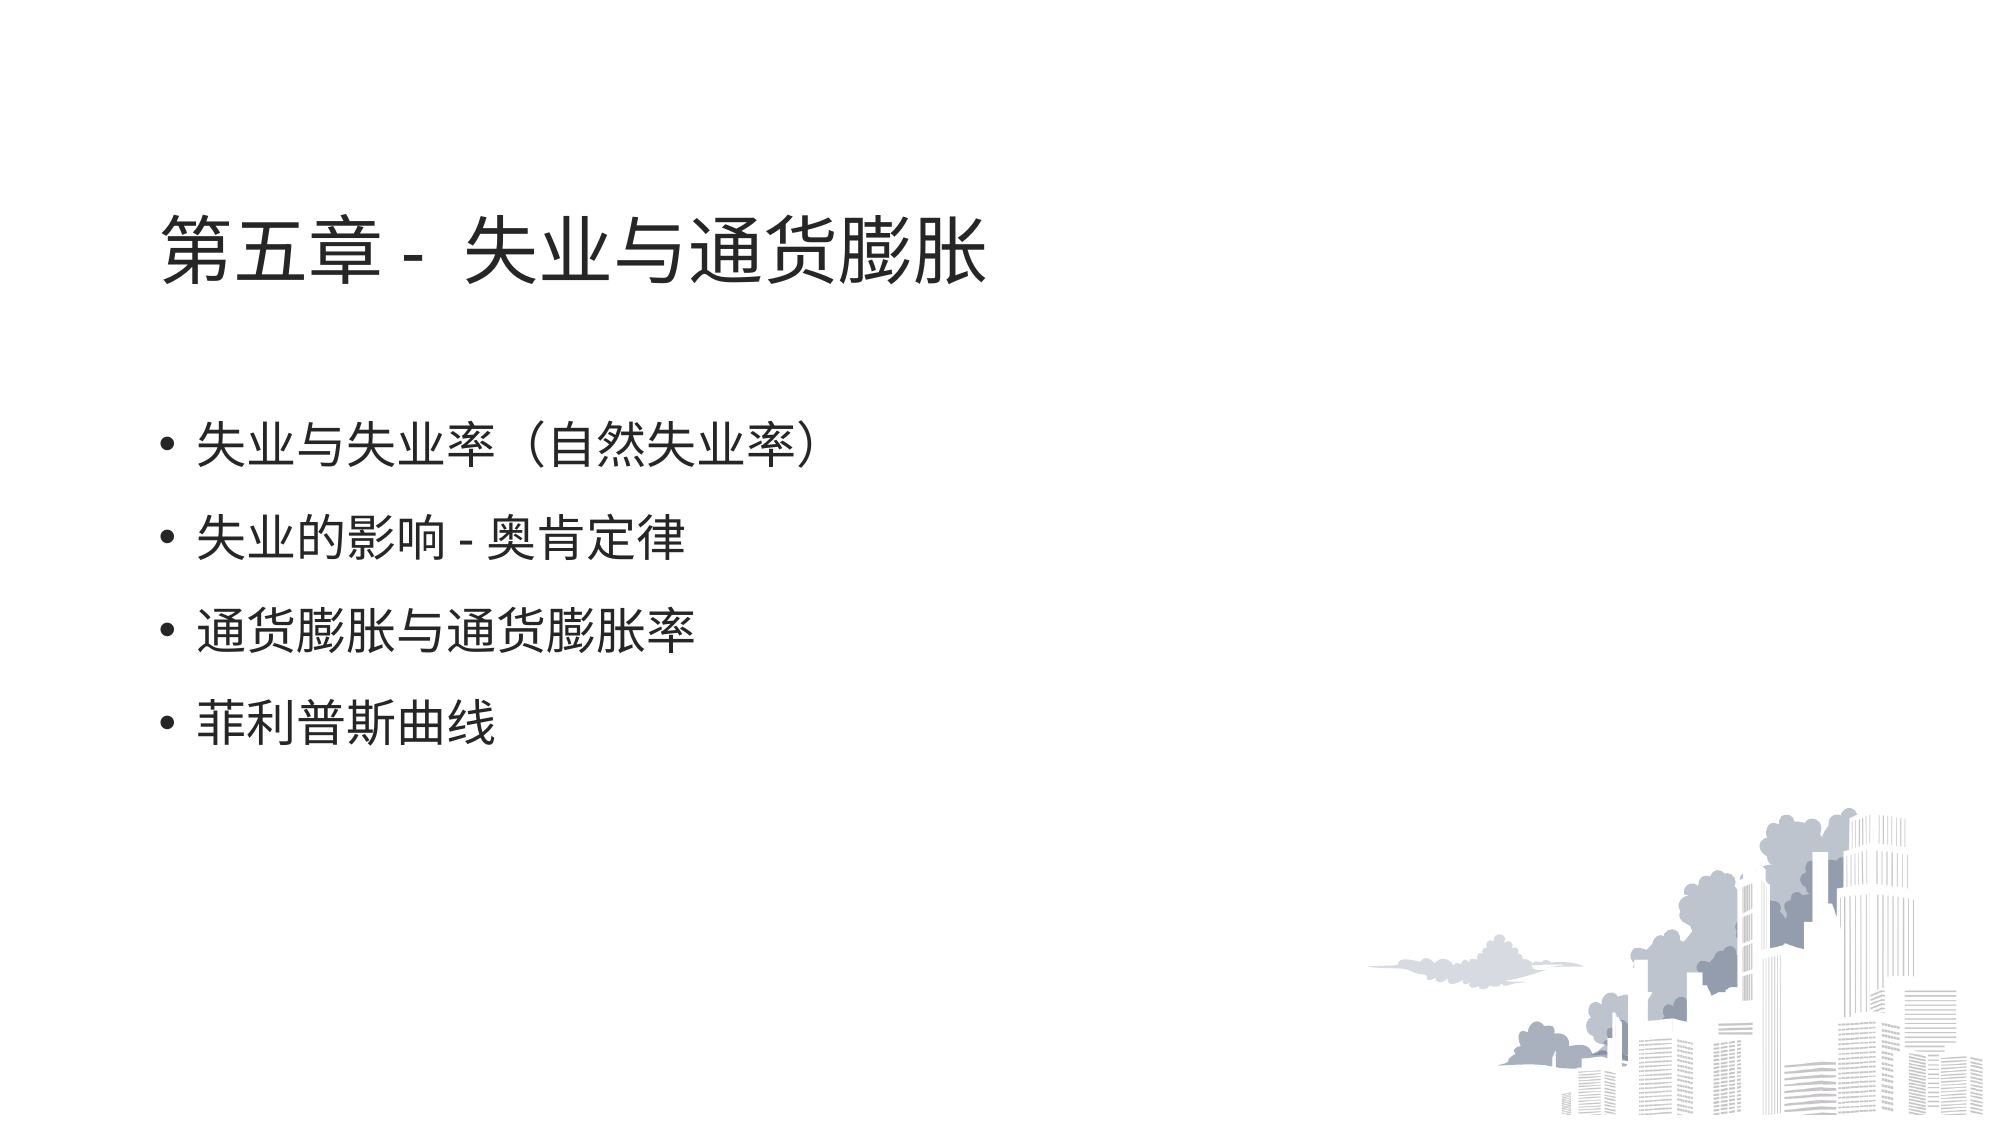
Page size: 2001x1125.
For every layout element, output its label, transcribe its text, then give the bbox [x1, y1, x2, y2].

title 第五章- 失业与通货膨胀 [143, 77, 1857, 302]
list 失业与失业率（自然失业率） 失业的影响-奥肯定律 通货膨胀与通货膨胀率 菲利普斯曲线 [143, 393, 1857, 1103]
